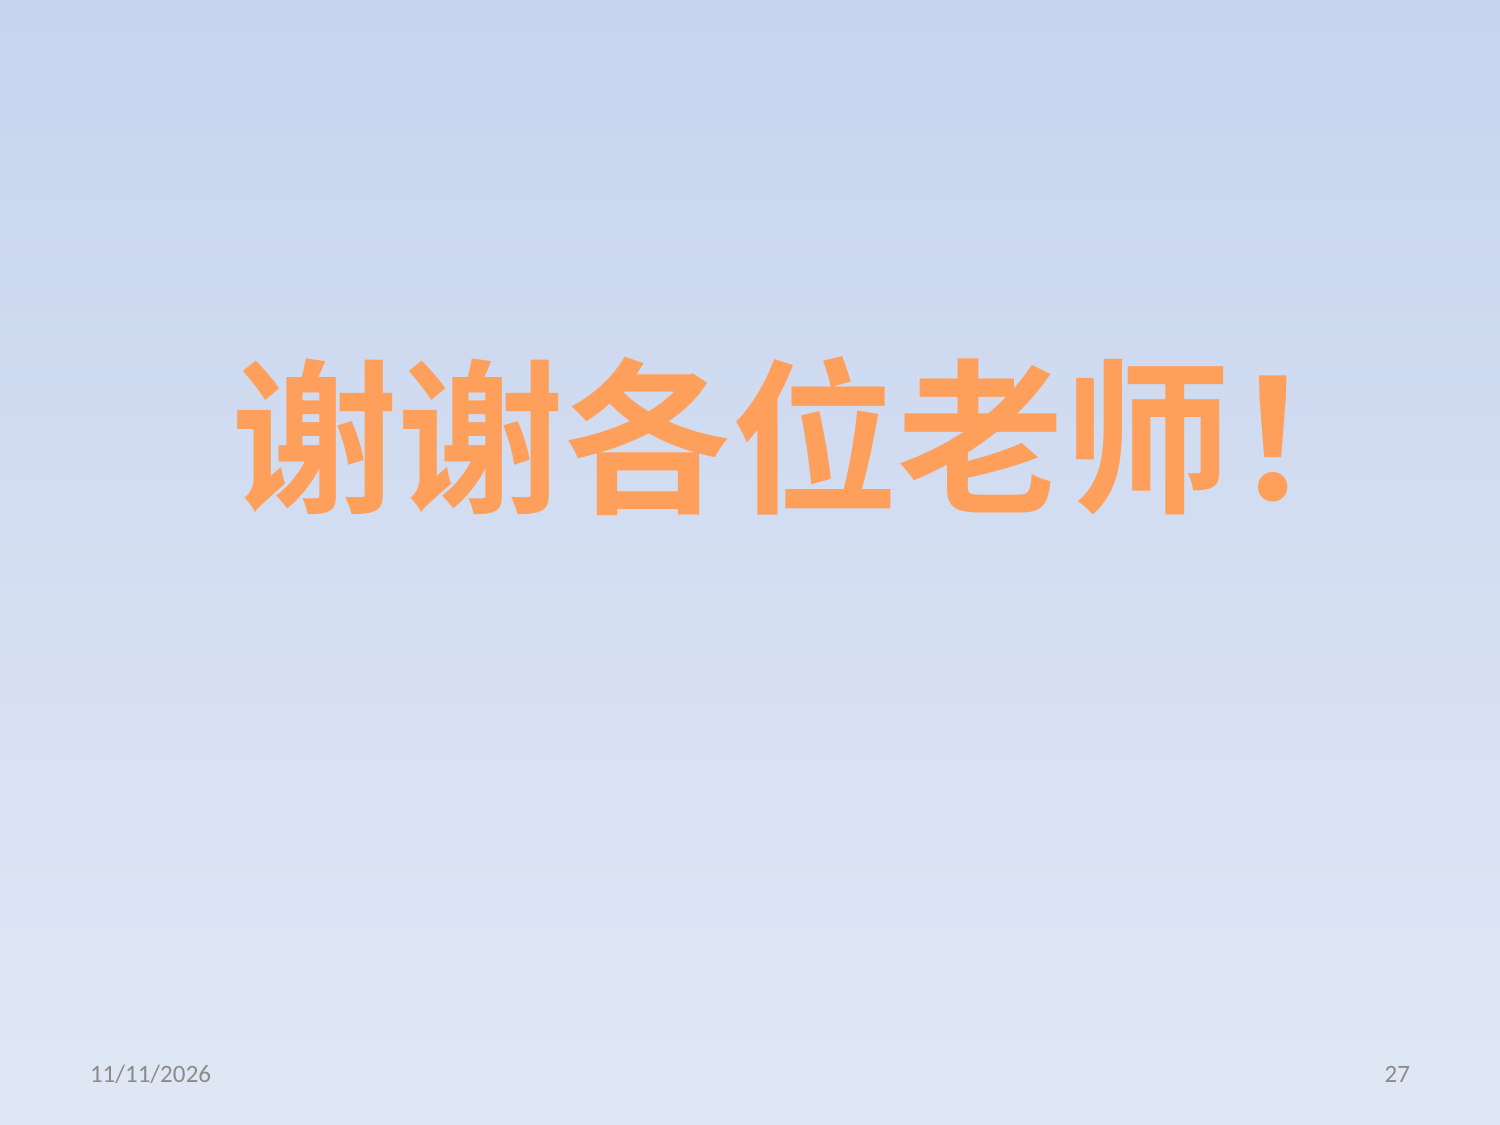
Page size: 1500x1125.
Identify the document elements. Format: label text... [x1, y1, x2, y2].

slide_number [75, 1042, 425, 1103]
slide_number 27 [1074, 1042, 1425, 1103]
text_box 谢谢各位老师！ [171, 326, 1459, 542]
